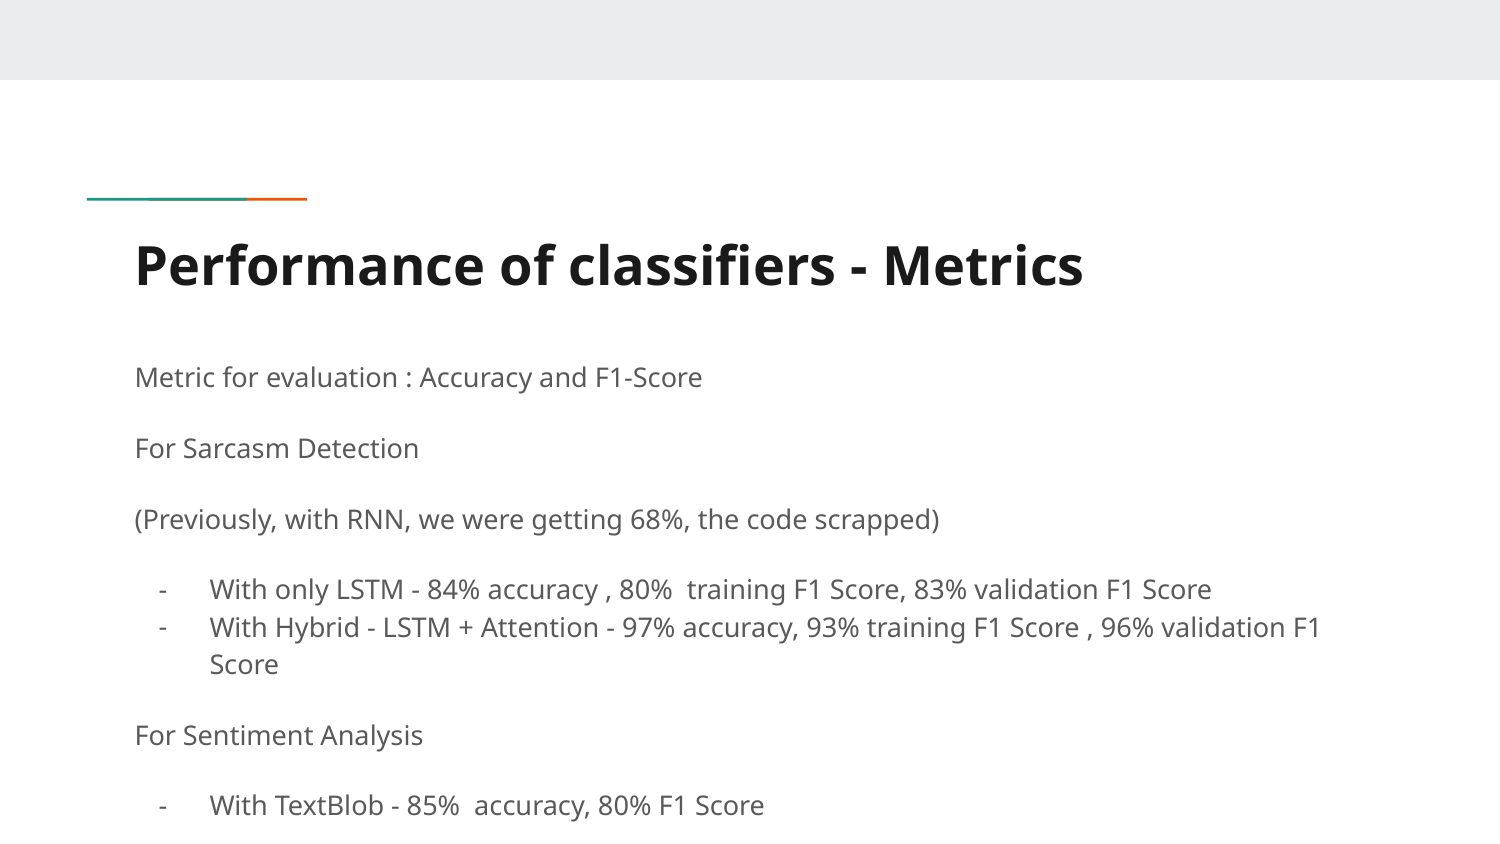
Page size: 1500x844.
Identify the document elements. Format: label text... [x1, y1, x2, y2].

list Metric for evaluation : Accuracy and F1-Score For Sarcasm Detection (Previously, with RNN, we were getting 68%, the code scrapped) With only LSTM - 84% accuracy , 80% training F1 Score, 83% validation F1 Score With Hybrid - LSTM + Attention - 97% accuracy, 93% training F1 Score , 96% validation F1 Score For Sentiment Analysis With TextBlob - 85% accuracy, 80% F1 Score [119, 341, 1381, 820]
title Performance of classifiers - Metrics [119, 216, 1381, 305]
